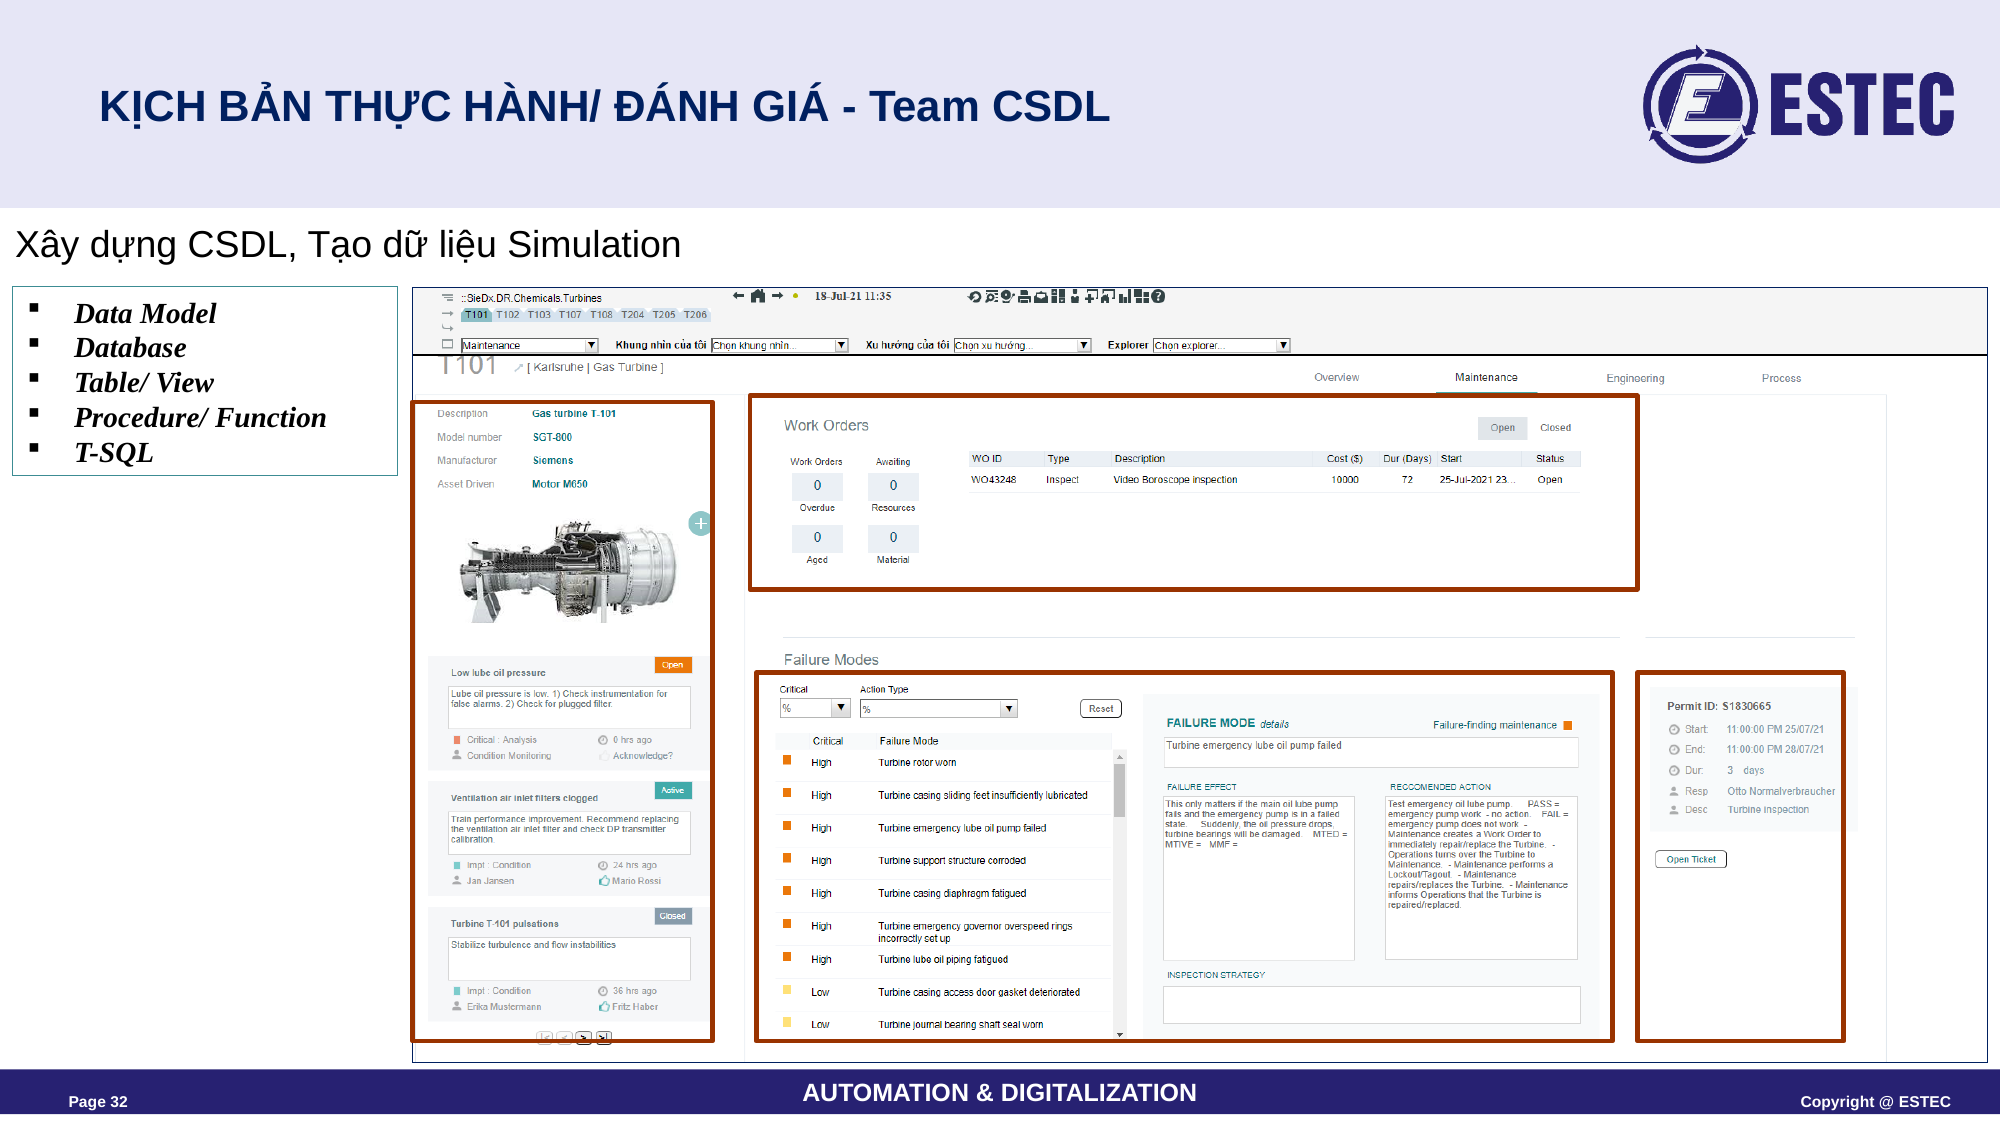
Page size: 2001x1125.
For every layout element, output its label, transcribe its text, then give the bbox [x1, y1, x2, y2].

title KỊCH BẢN THỰC HÀNH/ ĐÁNH GIÁ - Team CSDL [99, 8, 1633, 199]
text_box Xây dựng CSDL, Tạo dữ liệu Simulation [0, 212, 1000, 273]
picture [412, 287, 1988, 1063]
text_box Data Model Database Table/ View Procedure/ Function T-SQL [12, 286, 398, 476]
picture [1633, 43, 2000, 164]
